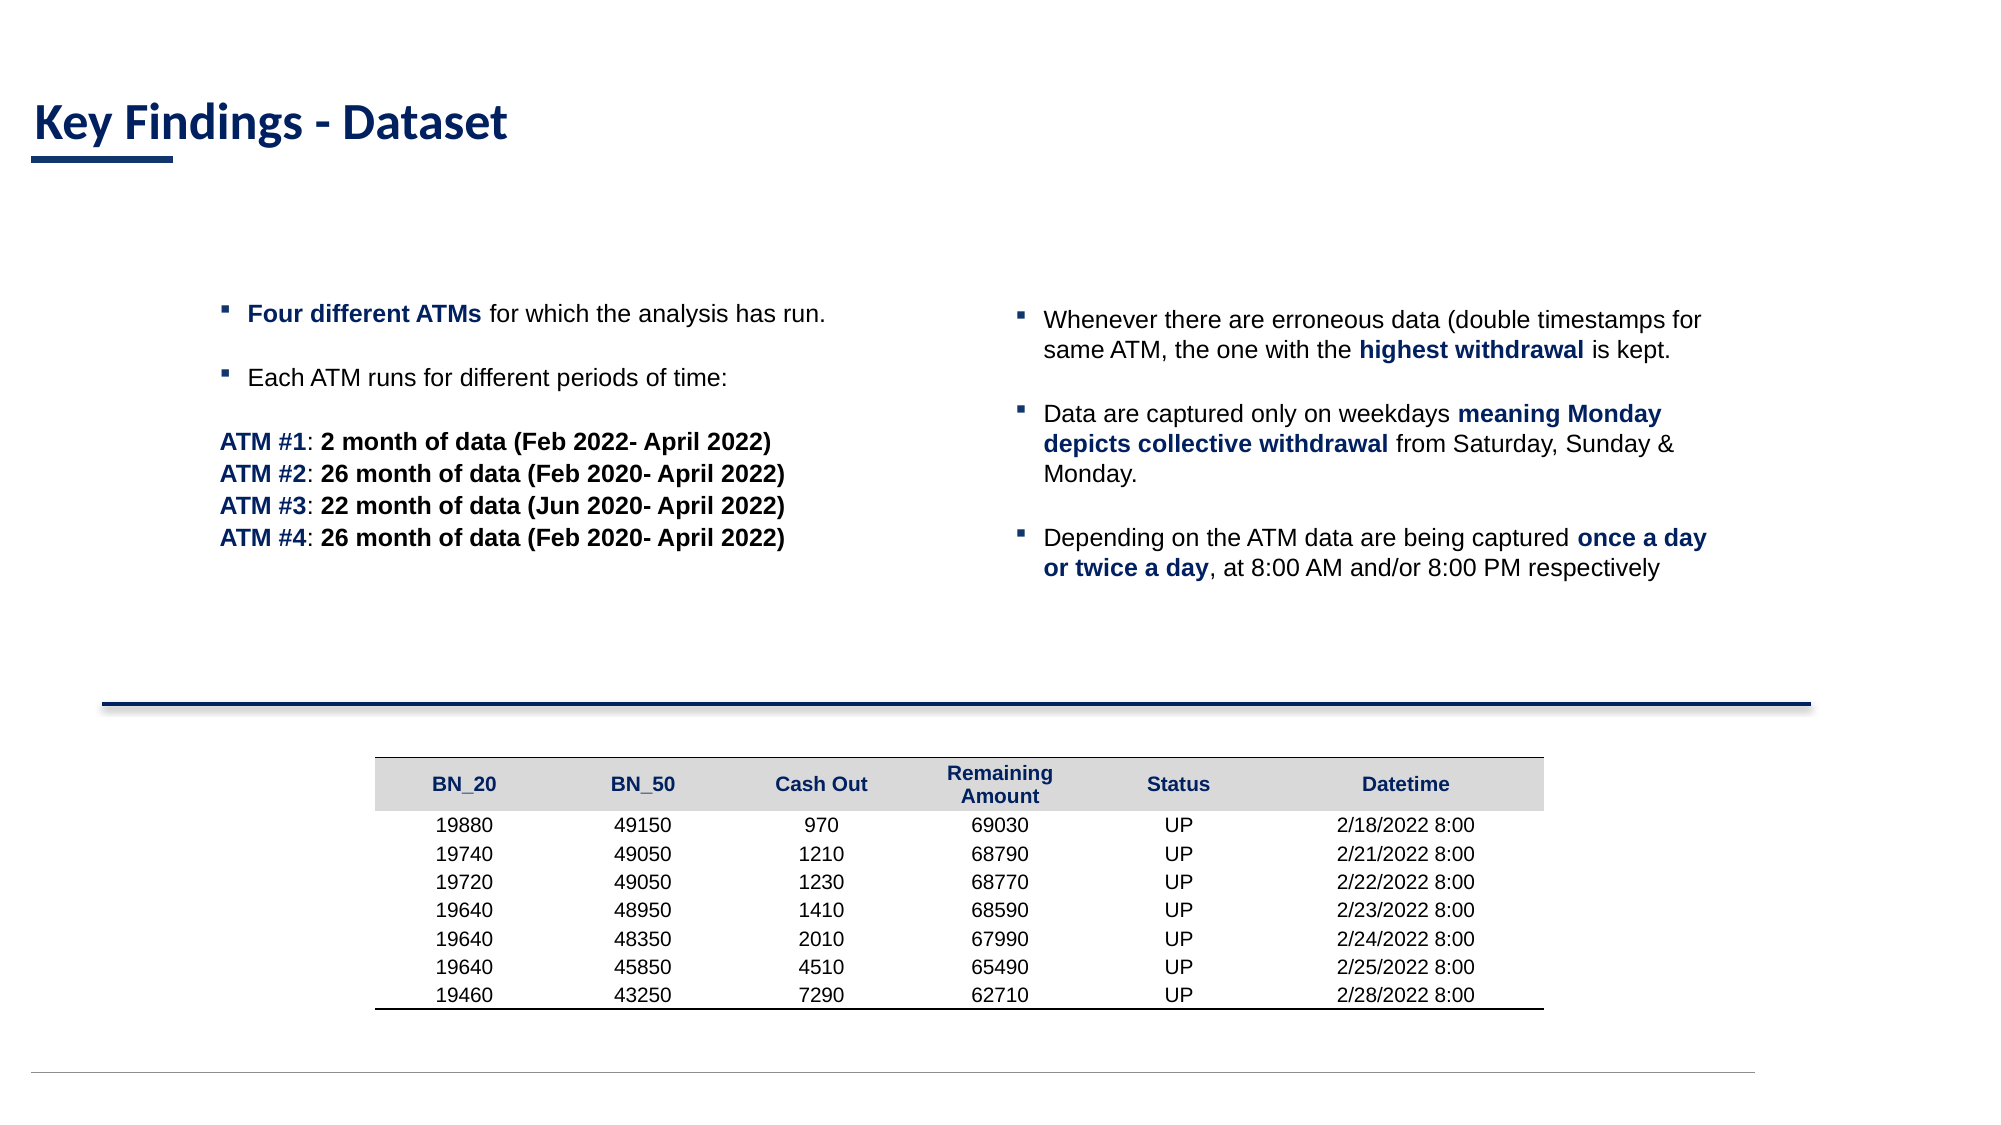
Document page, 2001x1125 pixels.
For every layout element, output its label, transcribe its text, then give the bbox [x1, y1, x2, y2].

table_cell 19640 [375, 896, 554, 924]
table_cell 48950 [554, 896, 732, 924]
table_cell UP [1090, 811, 1268, 839]
text_box Four different ATMs for which the analysis has run. Each ATM runs for different periods of time: ATM #1: 2 month of data (Feb 2022- April 2022) ATM #2: 26 month of data (Feb 2020- April 2022) ATM #3: 22 month of data (Jun 2020- April 2022) ATM #4: 26 month of data (Feb 2020- April 2022) [207, 295, 920, 552]
table_cell 43250 [554, 981, 732, 1008]
table_cell 2/22/2022 8:00 [1268, 867, 1544, 896]
table_cell UP [1090, 981, 1268, 1008]
table_cell UP [1090, 867, 1268, 896]
table_header BN_20 [375, 758, 554, 811]
table_cell 68590 [911, 896, 1090, 924]
table_cell 49050 [554, 867, 732, 896]
table_cell 19740 [375, 839, 554, 867]
table_cell 2/24/2022 8:00 [1268, 924, 1544, 953]
table_cell 19880 [375, 811, 554, 839]
table_cell UP [1090, 924, 1268, 953]
table_cell 67990 [911, 924, 1090, 953]
table_cell 68790 [911, 839, 1090, 867]
table_header Datetime [1268, 758, 1544, 811]
text_box Whenever there are erroneous data (double timestamps for same ATM, the one with the highest withdrawal is kept. Data are captured only on weekdays meaning Monday depicts collective withdrawal from Saturday, Sunday & Monday. Depending on the ATM data are being captured once a day or twice a day, at 8:00 AM and/or 8:00 PM respectively [1002, 269, 1816, 582]
table_cell 62710 [911, 981, 1090, 1008]
table_cell 970 [732, 811, 911, 839]
table_cell 2/23/2022 8:00 [1268, 896, 1544, 924]
table_cell 19640 [375, 924, 554, 953]
table_cell 69030 [911, 811, 1090, 839]
table_cell UP [1090, 896, 1268, 924]
table_cell 68770 [911, 867, 1090, 896]
table_cell 49050 [554, 839, 732, 867]
table_cell 4510 [732, 953, 911, 981]
table_cell 65490 [911, 953, 1090, 981]
table_cell 1230 [732, 867, 911, 896]
table_cell UP [1090, 953, 1268, 981]
table_cell 1210 [732, 839, 911, 867]
table_cell 2/25/2022 8:00 [1268, 953, 1544, 981]
table_cell 2/28/2022 8:00 [1268, 981, 1544, 1008]
table_header BN_50 [554, 758, 732, 811]
table_cell 48350 [554, 924, 732, 953]
table_cell 19460 [375, 981, 554, 1008]
table_header Status [1090, 758, 1268, 811]
text_box Key Findings - Dataset [28, 27, 1811, 150]
table_header Cash Out [732, 758, 911, 811]
table_header Remaining Amount [911, 758, 1090, 811]
table_cell 49150 [554, 811, 732, 839]
table_cell 2010 [732, 924, 911, 953]
table_cell 45850 [554, 953, 732, 981]
table_cell 2/21/2022 8:00 [1268, 839, 1544, 867]
table_cell 19640 [375, 953, 554, 981]
table_cell 19720 [375, 867, 554, 896]
table_cell 2/18/2022 8:00 [1268, 811, 1544, 839]
table_cell 7290 [732, 981, 911, 1008]
table_cell UP [1090, 839, 1268, 867]
table_cell 1410 [732, 896, 911, 924]
